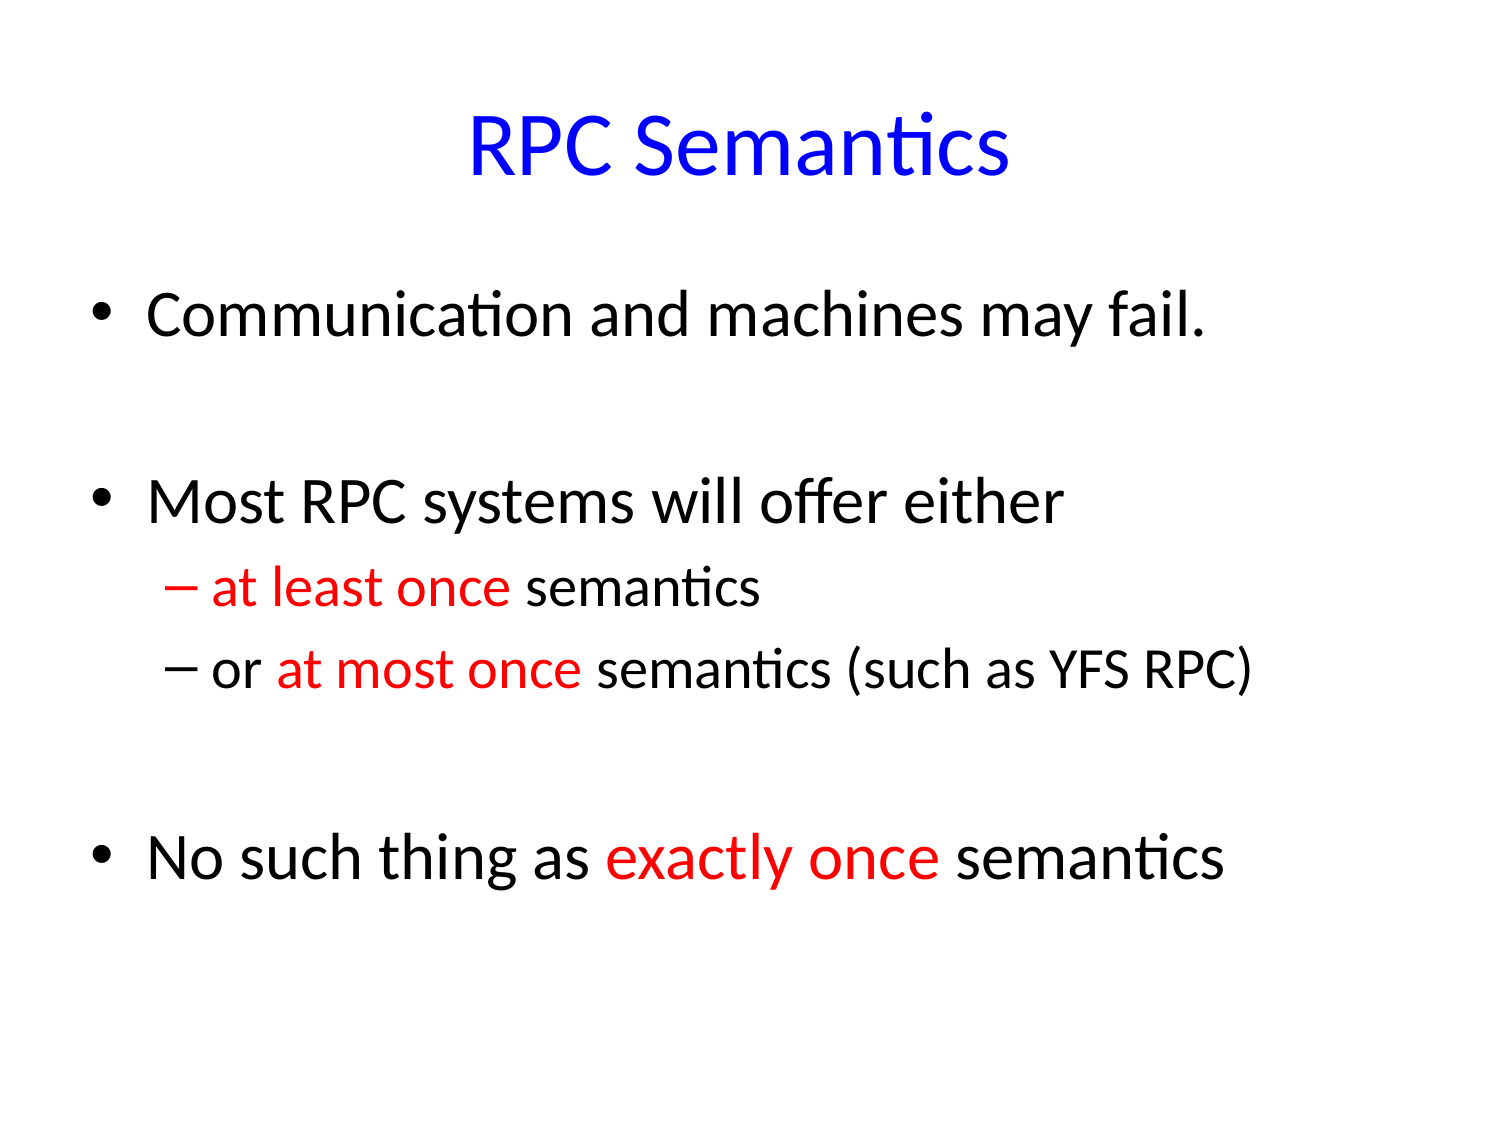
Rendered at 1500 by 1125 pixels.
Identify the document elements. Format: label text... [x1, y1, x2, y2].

title RPC Semantics [75, 45, 1425, 233]
list Communication and machines may fail. Most RPC systems will offer either at least once semantics or at most once semantics (such as YFS RPC) No such thing as exactly once semantics [75, 262, 1425, 1005]
